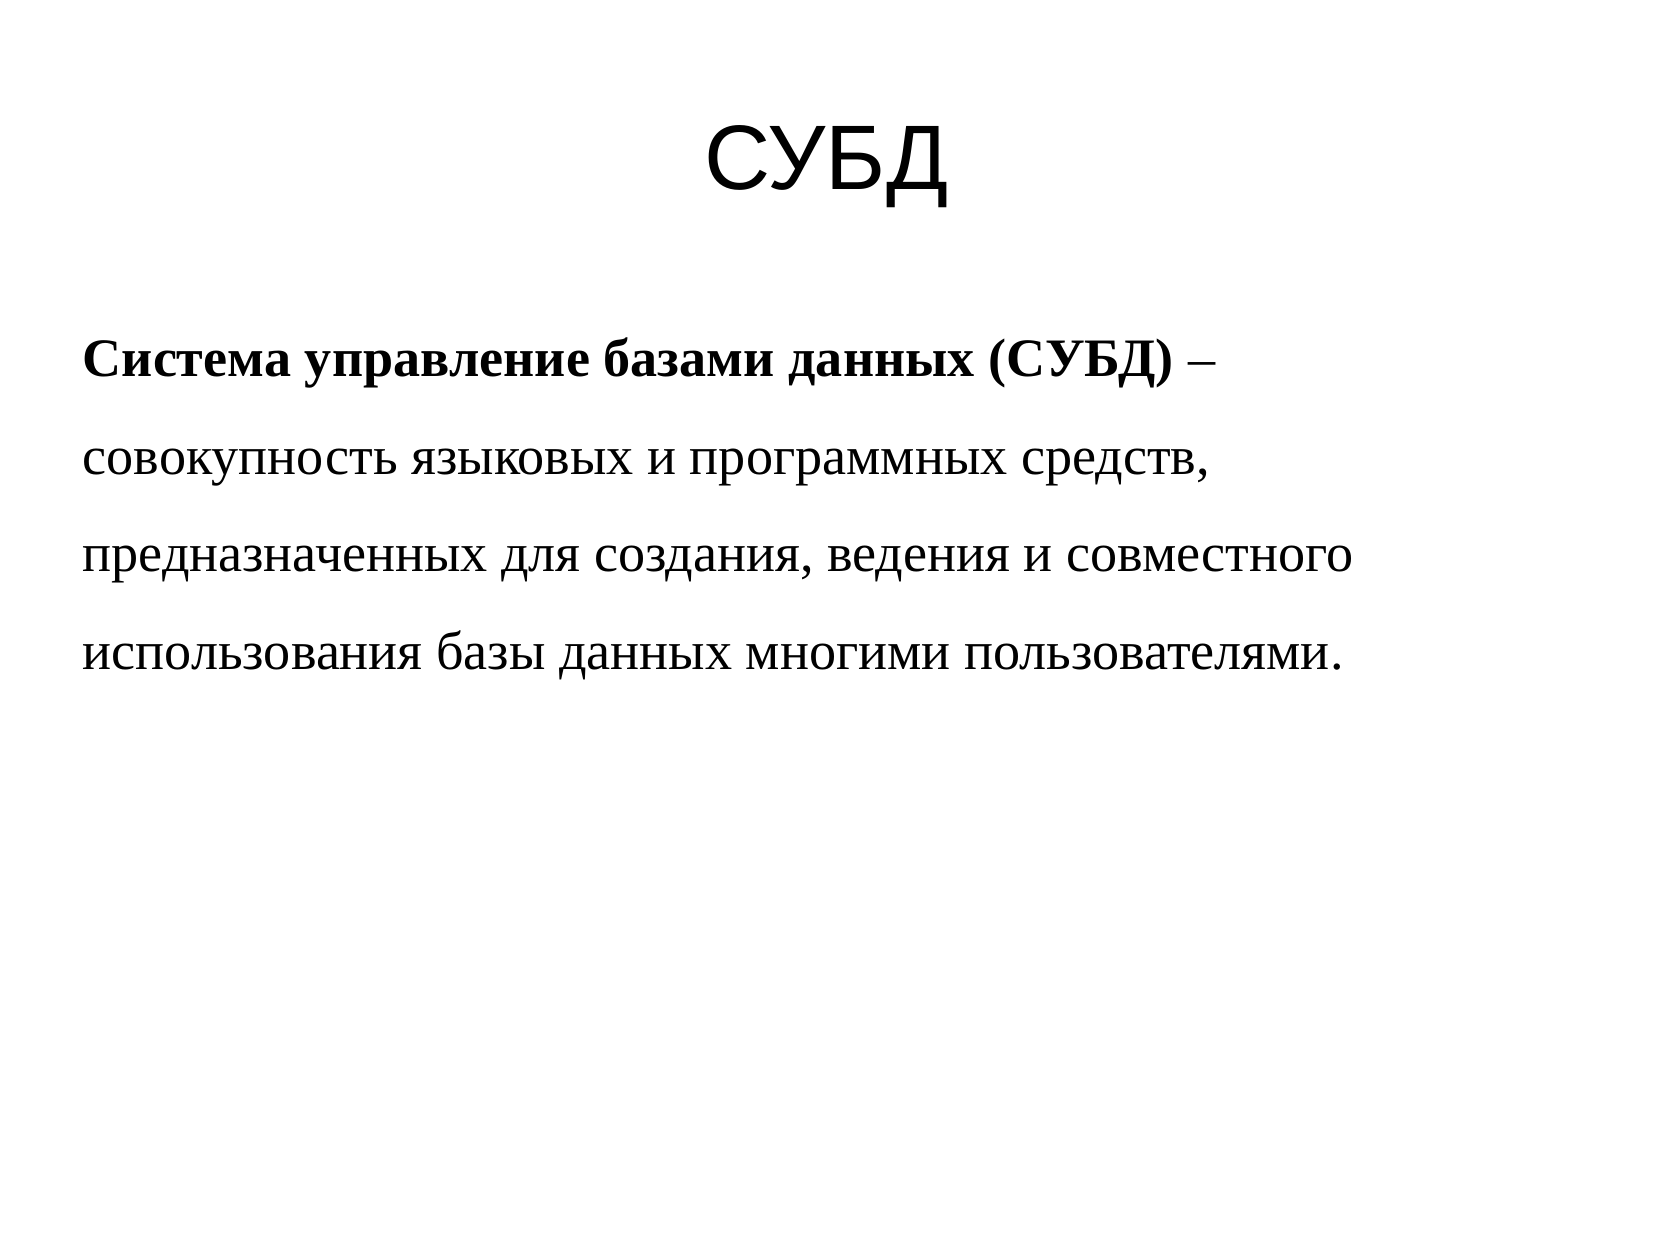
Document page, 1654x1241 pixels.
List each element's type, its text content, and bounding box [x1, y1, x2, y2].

text_box Система управление базами данных (СУБД) – совокупность языковых и программных средств, предназначенных для создания, ведения и совместного использования базы данных многими пользователями. [82, 290, 1538, 1010]
text_box СУБД [82, 49, 1571, 257]
